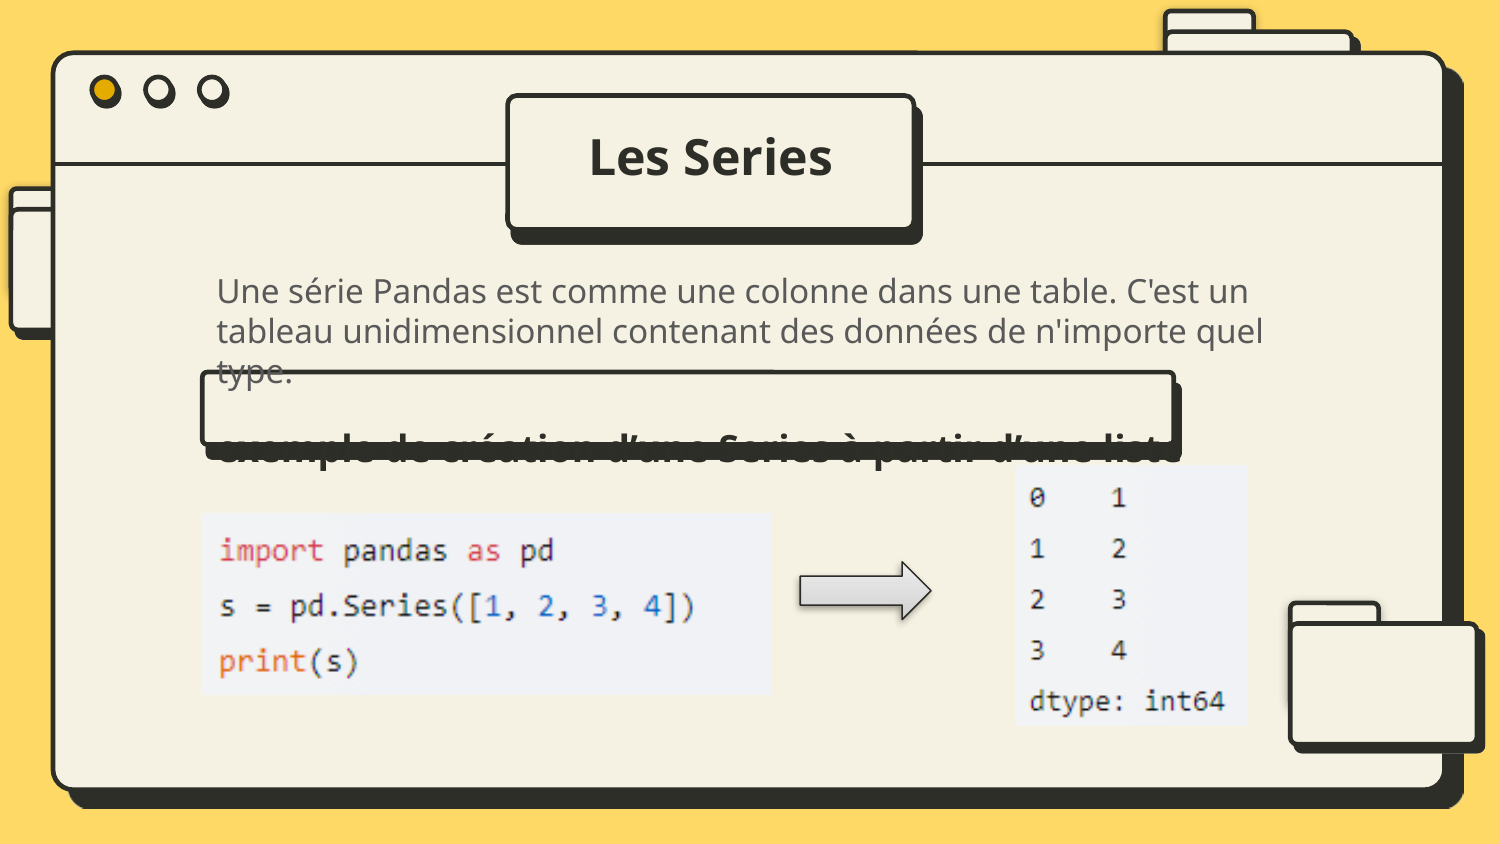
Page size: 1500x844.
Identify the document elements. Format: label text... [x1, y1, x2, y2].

text_box [799, 561, 932, 621]
picture [1014, 465, 1248, 726]
text_box [507, 95, 914, 230]
text_box Les Series [526, 66, 895, 201]
picture [200, 512, 771, 695]
list Une série Pandas est comme une colonne dans une table. C'est un tableau unidimensionnel contenant des données de n'importe quel type. exemple de création d’une Series à partir d’une liste [201, 240, 1299, 455]
